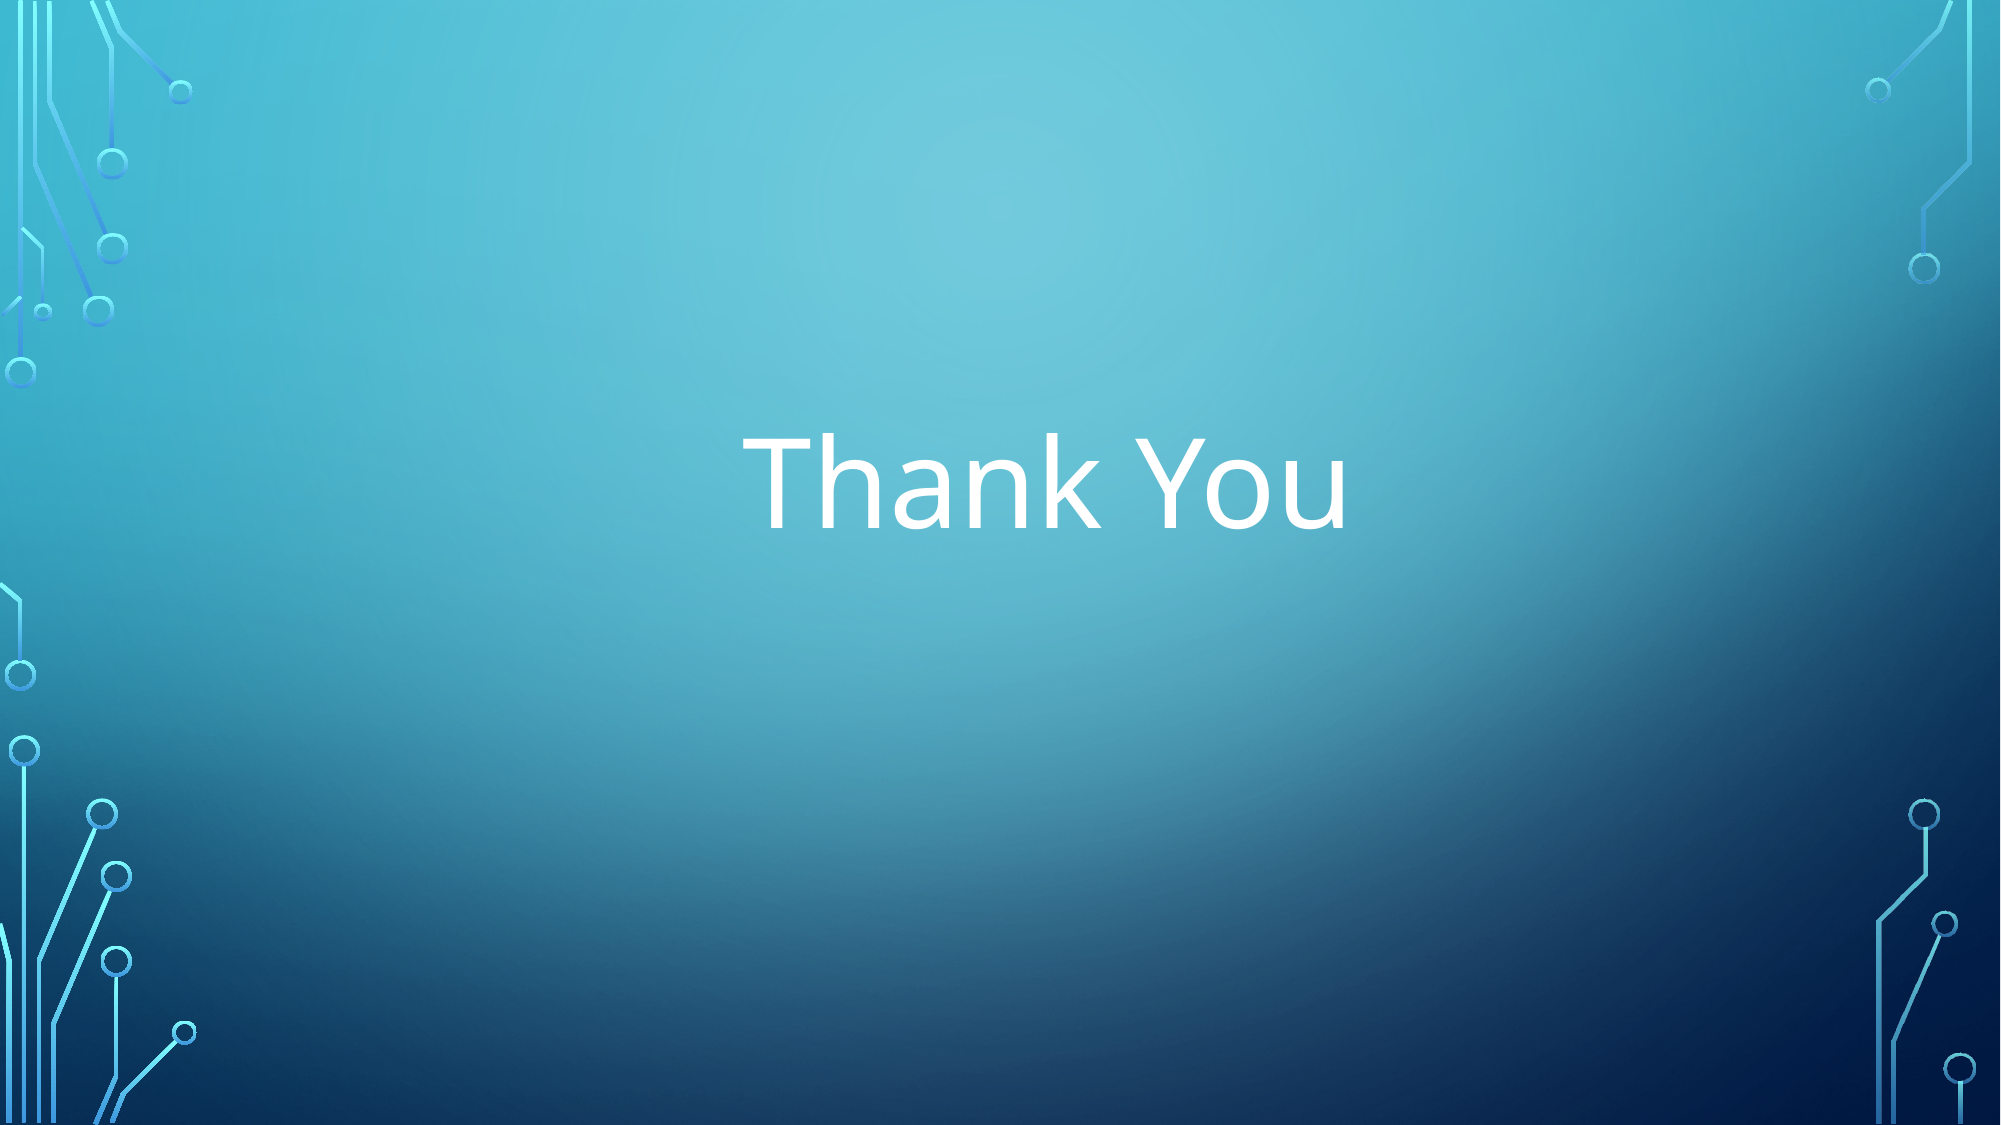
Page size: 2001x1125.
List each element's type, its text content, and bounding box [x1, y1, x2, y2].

text_box Thank You [728, 395, 1469, 561]
